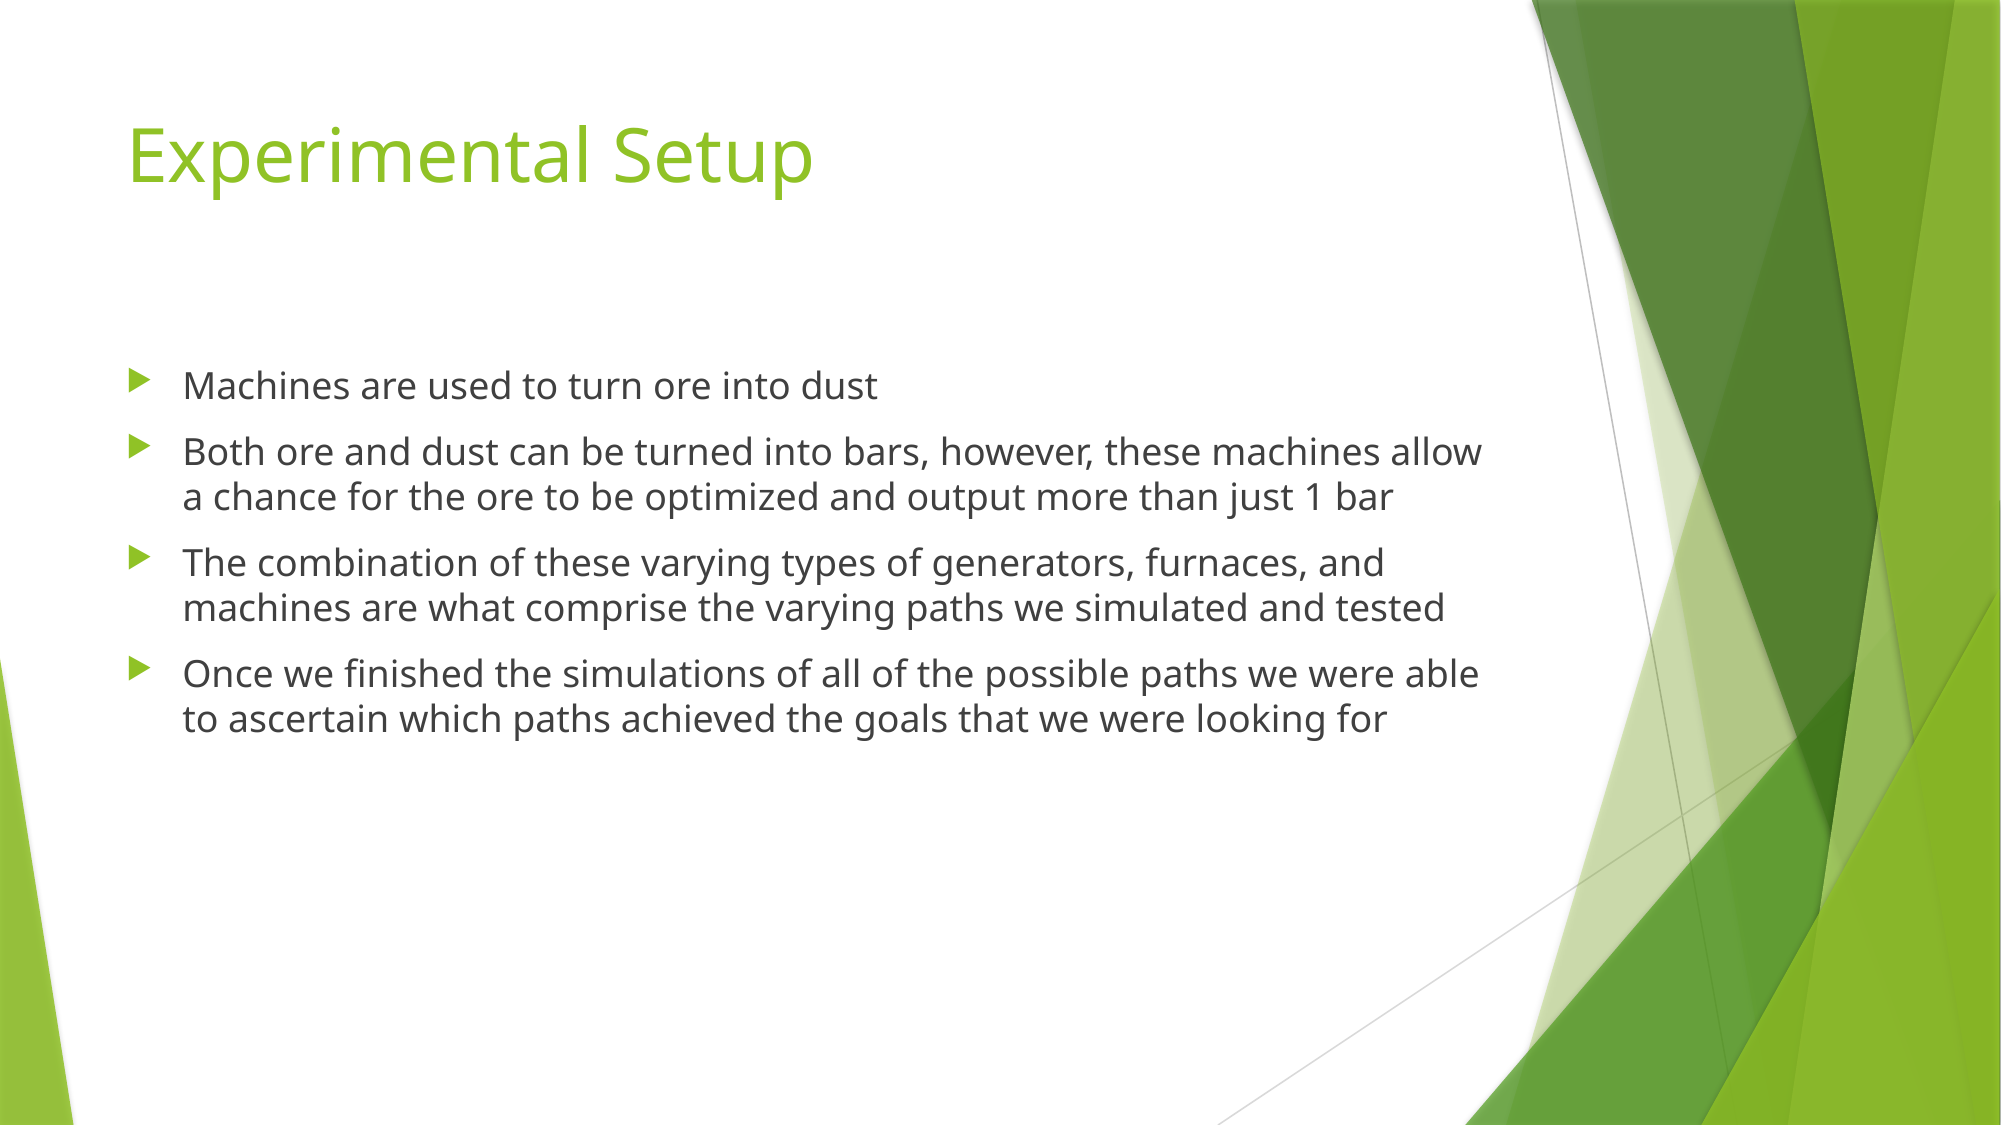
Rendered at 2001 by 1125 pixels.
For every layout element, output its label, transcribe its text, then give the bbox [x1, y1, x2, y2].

title Experimental Setup [111, 99, 1522, 317]
list Machines are used to turn ore into dust Both ore and dust can be turned into bars, however, these machines allow a chance for the ore to be optimized and output more than just 1 bar The combination of these varying types of generators, furnaces, and machines are what comprise the varying paths we simulated and tested Once we finished the simulations of all of the possible paths we were able to ascertain which paths achieved the goals that we were looking for [111, 354, 1522, 992]
